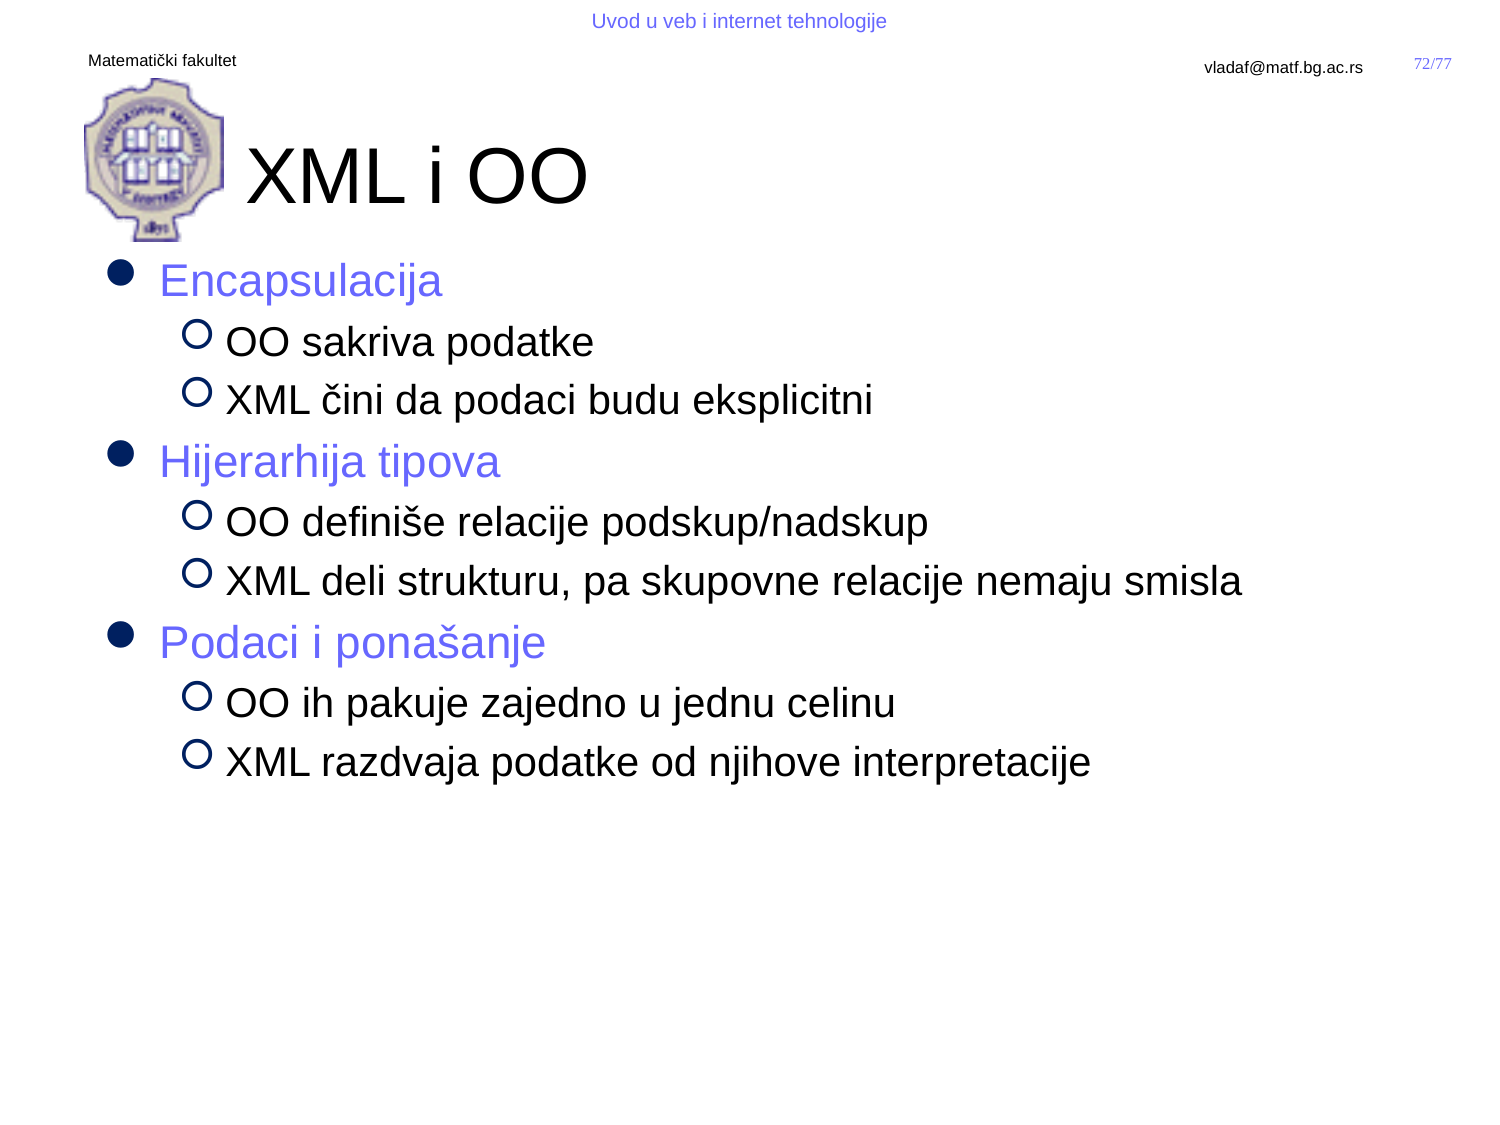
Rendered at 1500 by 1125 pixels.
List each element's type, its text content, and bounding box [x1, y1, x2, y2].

title XML i OO [230, 78, 1500, 266]
list Encapsulacija OO sakriva podatke XML čini da podaci budu eksplicitni Hijerarhija tipova OO definiše relacije podskup/nadskup XML deli strukturu, pa skupovne relacije nemaju smisla Podaci i ponašanje OO ih pakuje zajedno u jednu celinu XML razdvaja podatke od njihove interpretacije [88, 243, 1329, 1083]
picture [84, 78, 224, 242]
